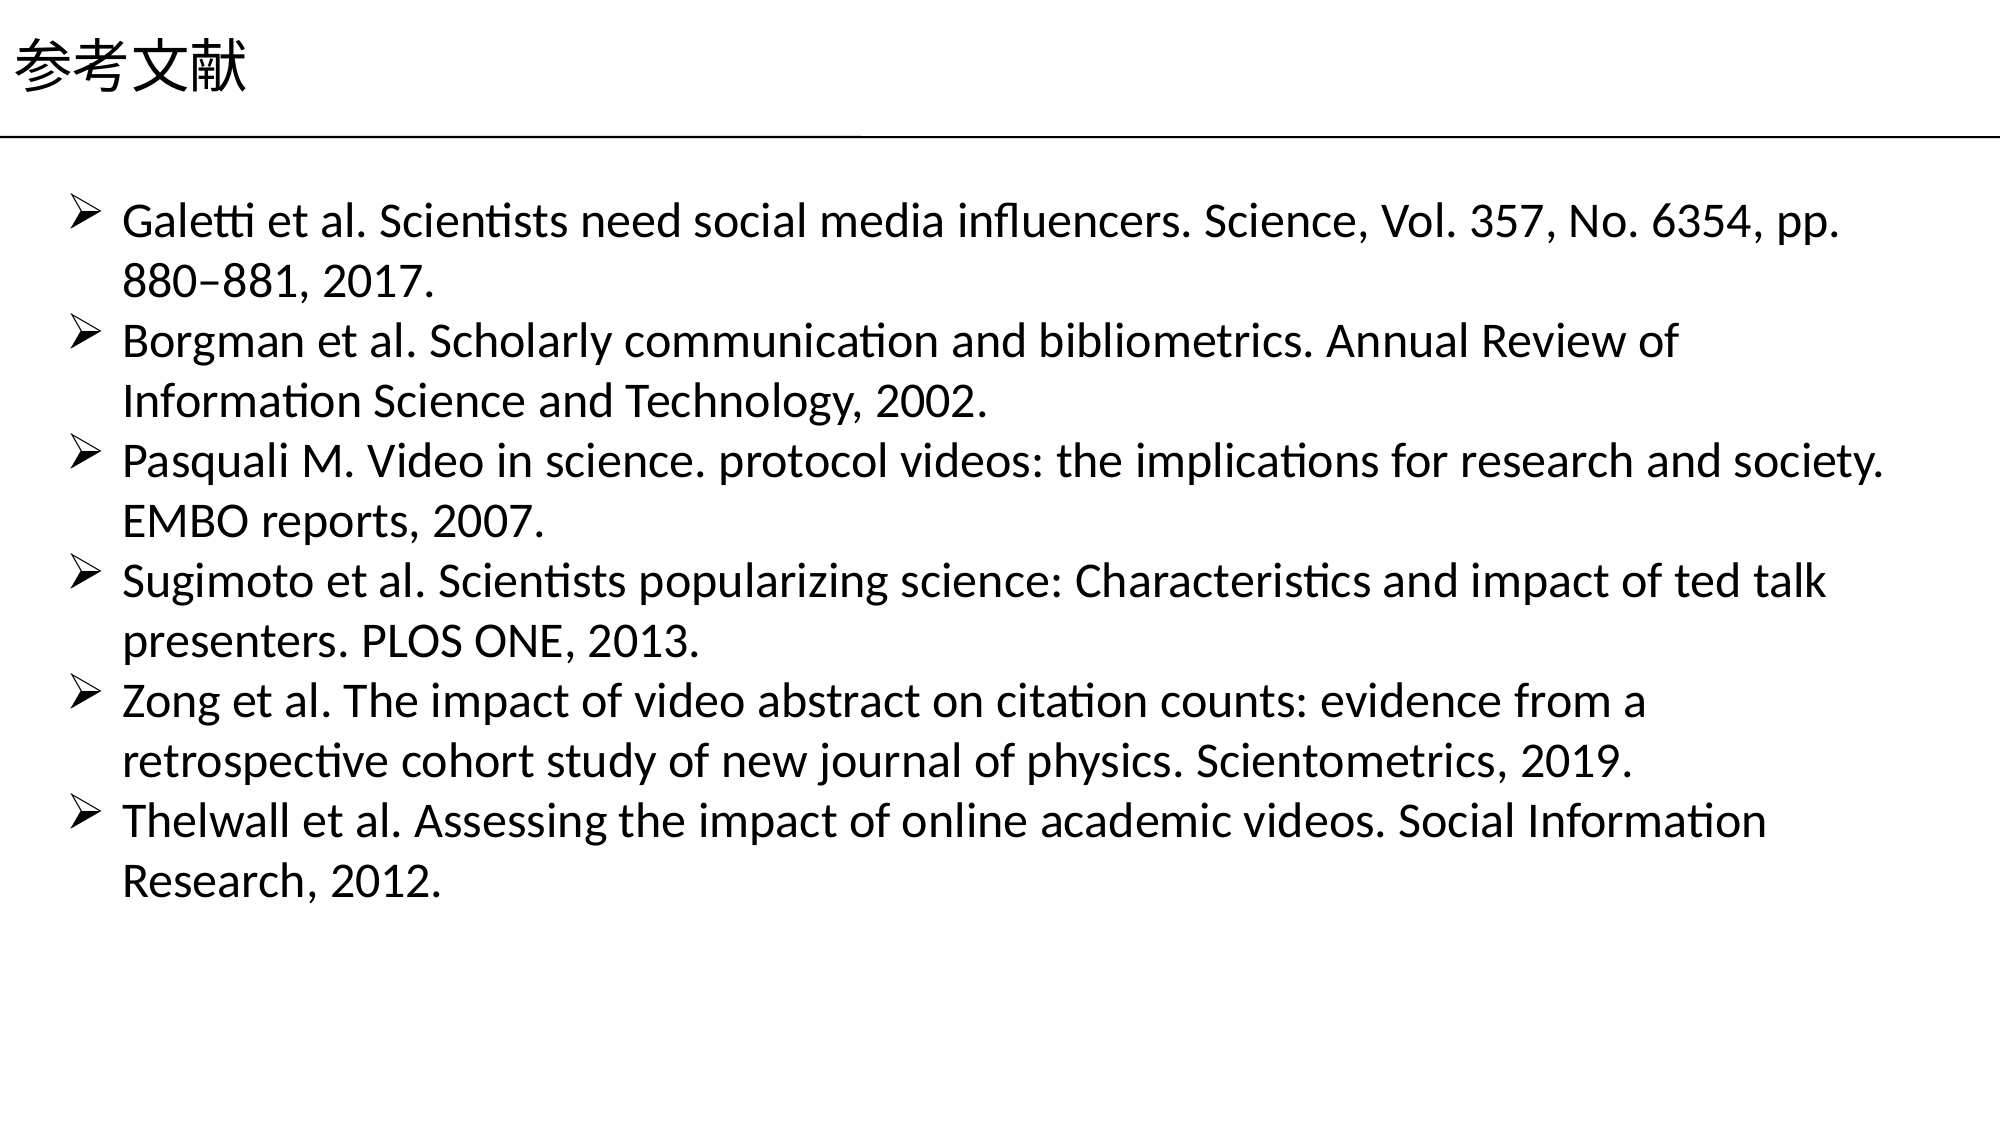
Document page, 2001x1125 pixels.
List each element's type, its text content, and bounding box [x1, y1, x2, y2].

text_box Galetti et al. Scientists need social media influencers. Science, Vol. 357, No. 6354, pp. 880–881, 2017. Borgman et al. Scholarly communication and bibliometrics. Annual Review of Information Science and Technology, 2002. Pasquali M. Video in science. protocol videos: the implications for research and society. EMBO reports, 2007. Sugimoto et al. Scientists popularizing science: Characteristics and impact of ted talk presenters. PLOS ONE, 2013. Zong et al. The impact of video abstract on citation counts: evidence from a retrospective cohort study of new journal of physics. Scientometrics, 2019. Thelwall et al. Assessing the impact of online academic videos. Social Information Research, 2012. [51, 180, 1919, 1035]
text_box 参考文献 [0, 0, 2000, 137]
